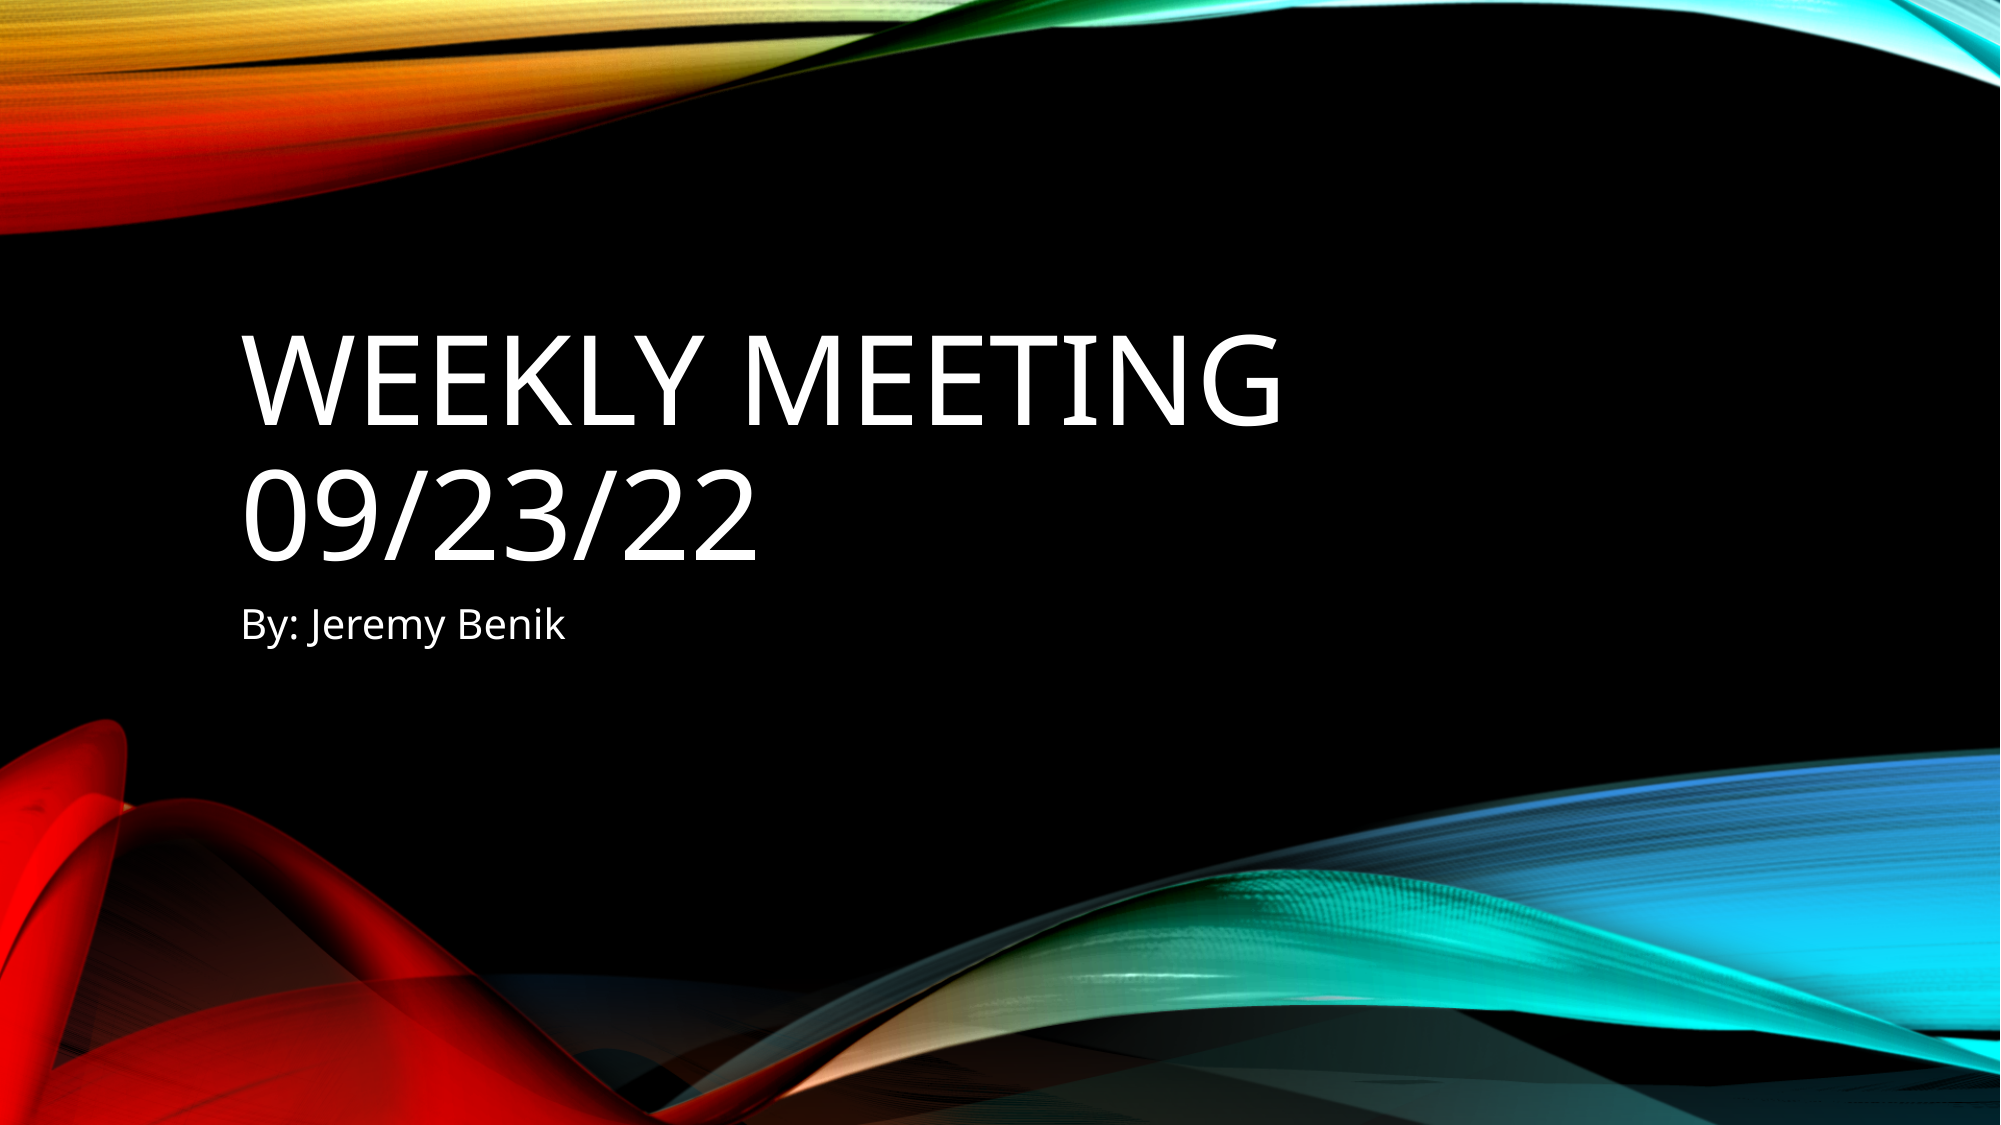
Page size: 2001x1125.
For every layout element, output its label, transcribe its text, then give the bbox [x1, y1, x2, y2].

picture [0, 0, 2000, 237]
picture [0, 717, 2000, 1125]
subtitle By: Jeremy Benik [225, 595, 1775, 709]
title Weekly meeting 09/23/22 [225, 295, 1775, 595]
